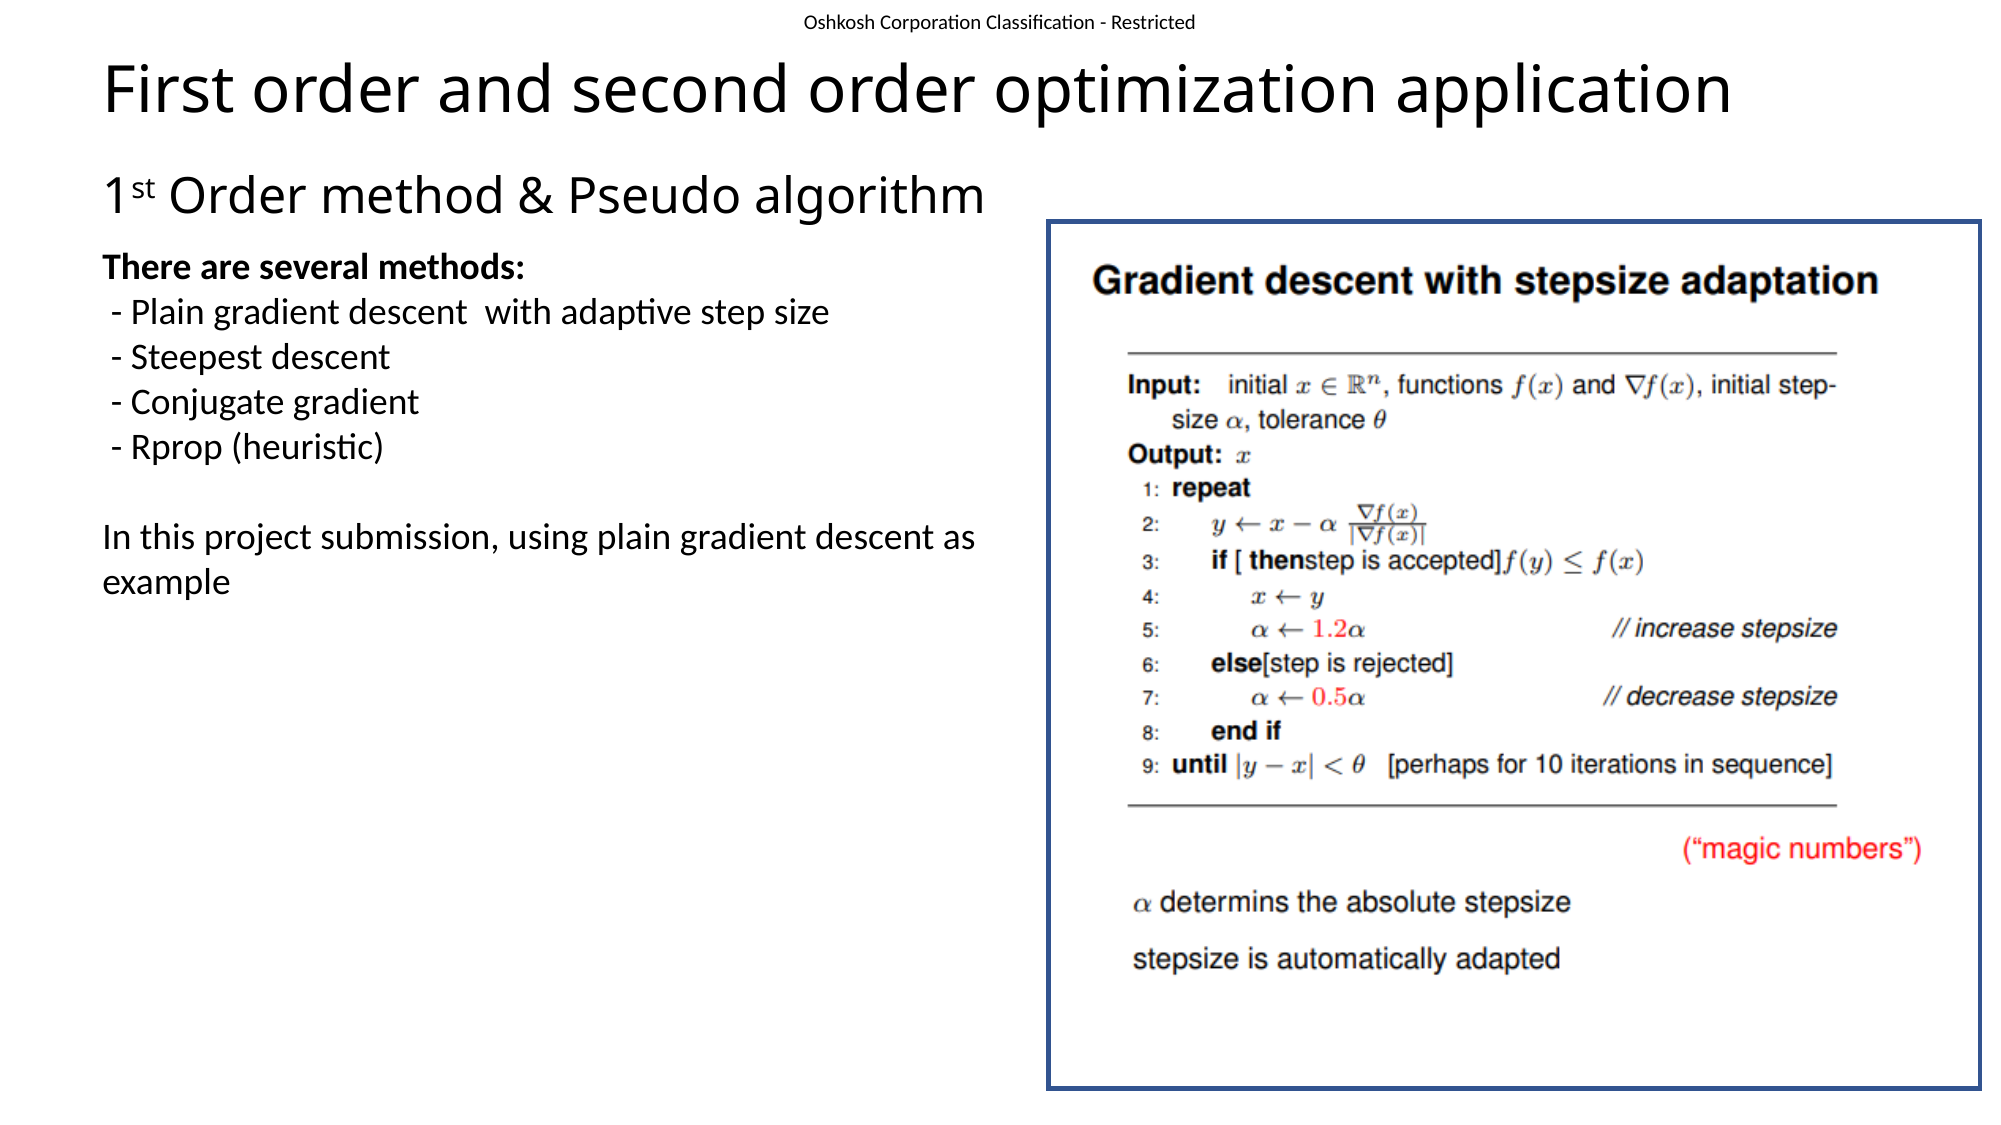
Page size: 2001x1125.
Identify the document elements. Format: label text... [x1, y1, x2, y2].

text_box 1st Order method & Pseudo algorithm [87, 128, 1863, 234]
text_box [1047, 220, 1981, 1090]
title First order and second order optimization application [87, 22, 1863, 128]
text_box There are several methods: - Plain gradient descent with adaptive step size - Steepest descent - Conjugate gradient - Rprop (heuristic) In this project submission, using plain gradient descent as example [87, 234, 1047, 609]
picture [1079, 245, 1940, 997]
